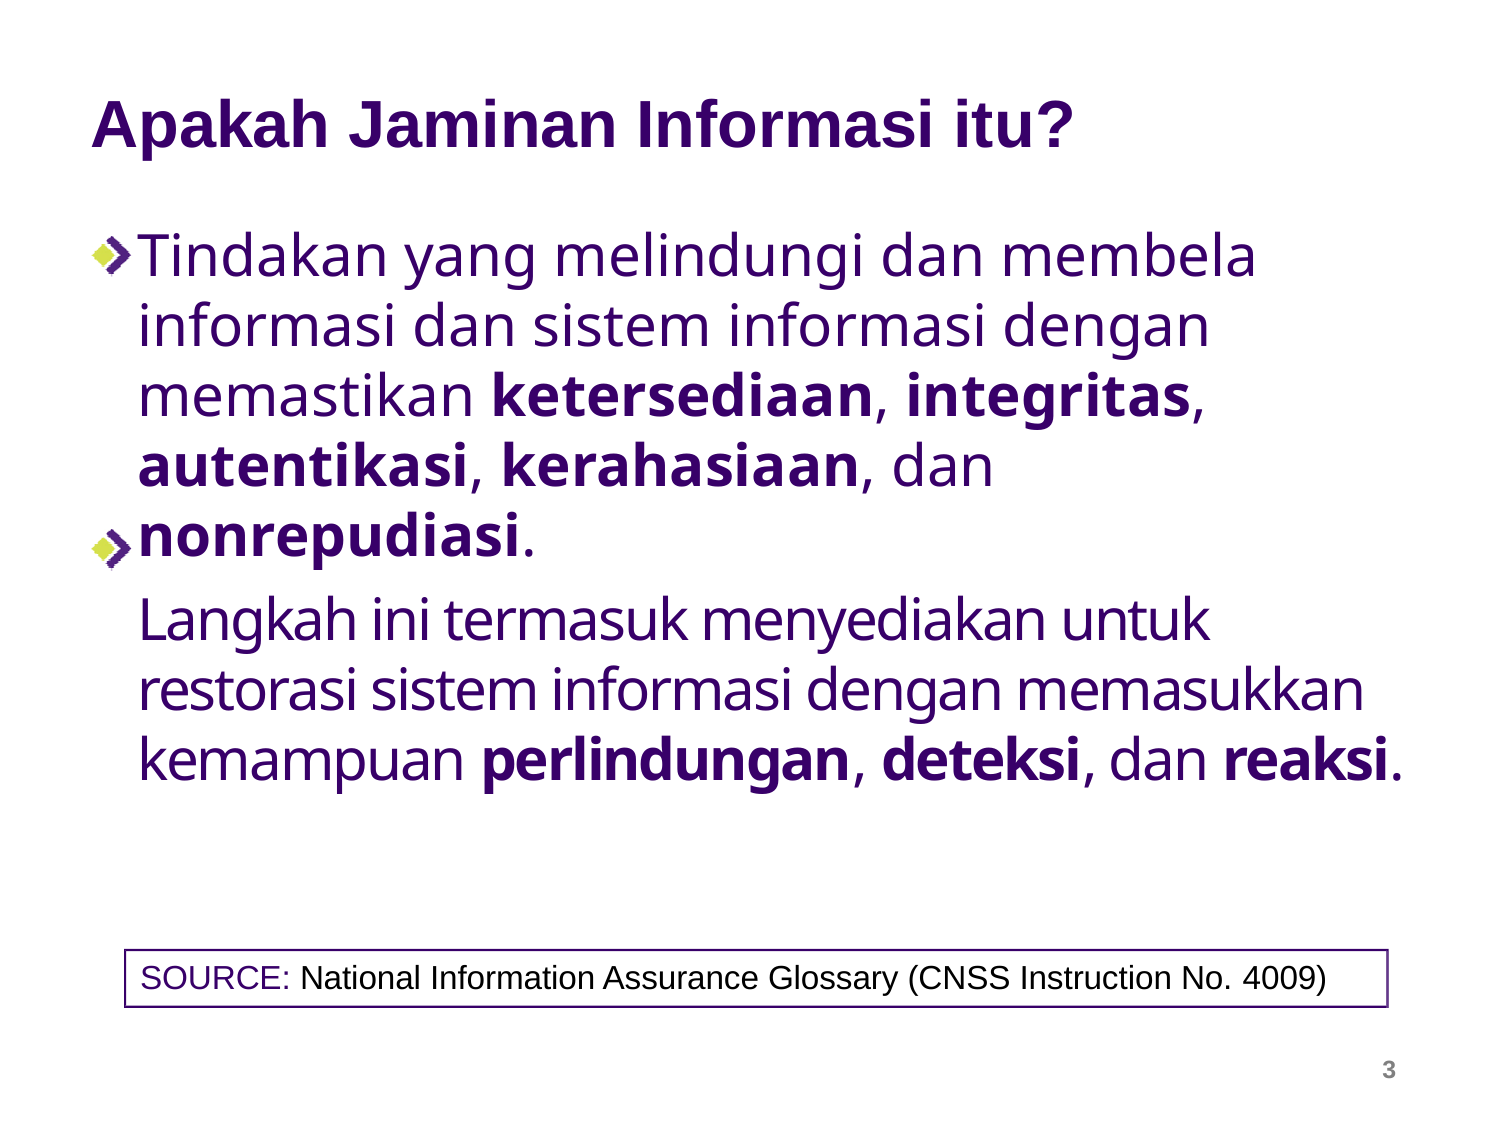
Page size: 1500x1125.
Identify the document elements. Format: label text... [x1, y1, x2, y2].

list Tindakan yang melindungi dan membela informasi dan sistem informasi dengan memastikan ketersediaan, integritas, autentikasi, kerahasiaan, dan nonrepudiasi. Langkah ini termasuk menyediakan untuk restorasi sistem informasi dengan memasukkan kemampuan perlindungan, deteksi, dan reaksi. [88, 216, 1412, 876]
slide_number 3 [1375, 1053, 1417, 1125]
text_box [124, 948, 1389, 1008]
title Apakah Jaminan Informasi itu? [88, 79, 1243, 216]
text_box SOURCE: National Information Assurance Glossary (CNSS Instruction No. 4009) [138, 954, 1347, 997]
text_box [89, 528, 133, 571]
